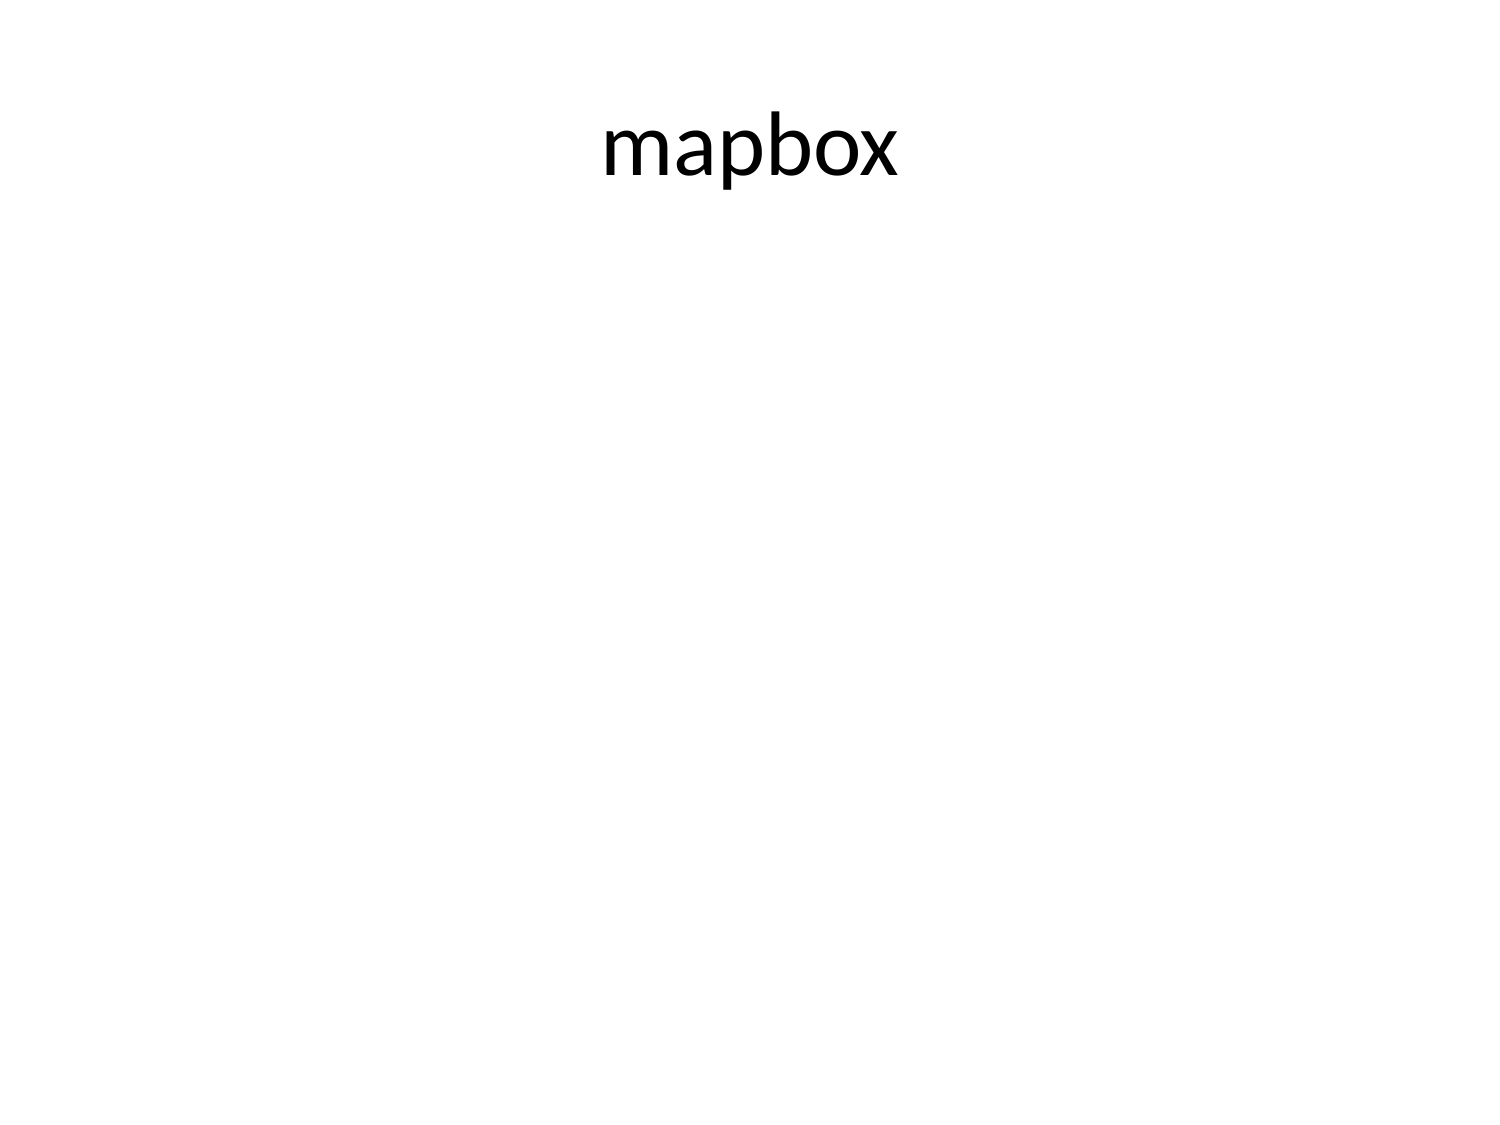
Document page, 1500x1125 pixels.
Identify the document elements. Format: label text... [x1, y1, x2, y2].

title mapbox [75, 45, 1425, 233]
